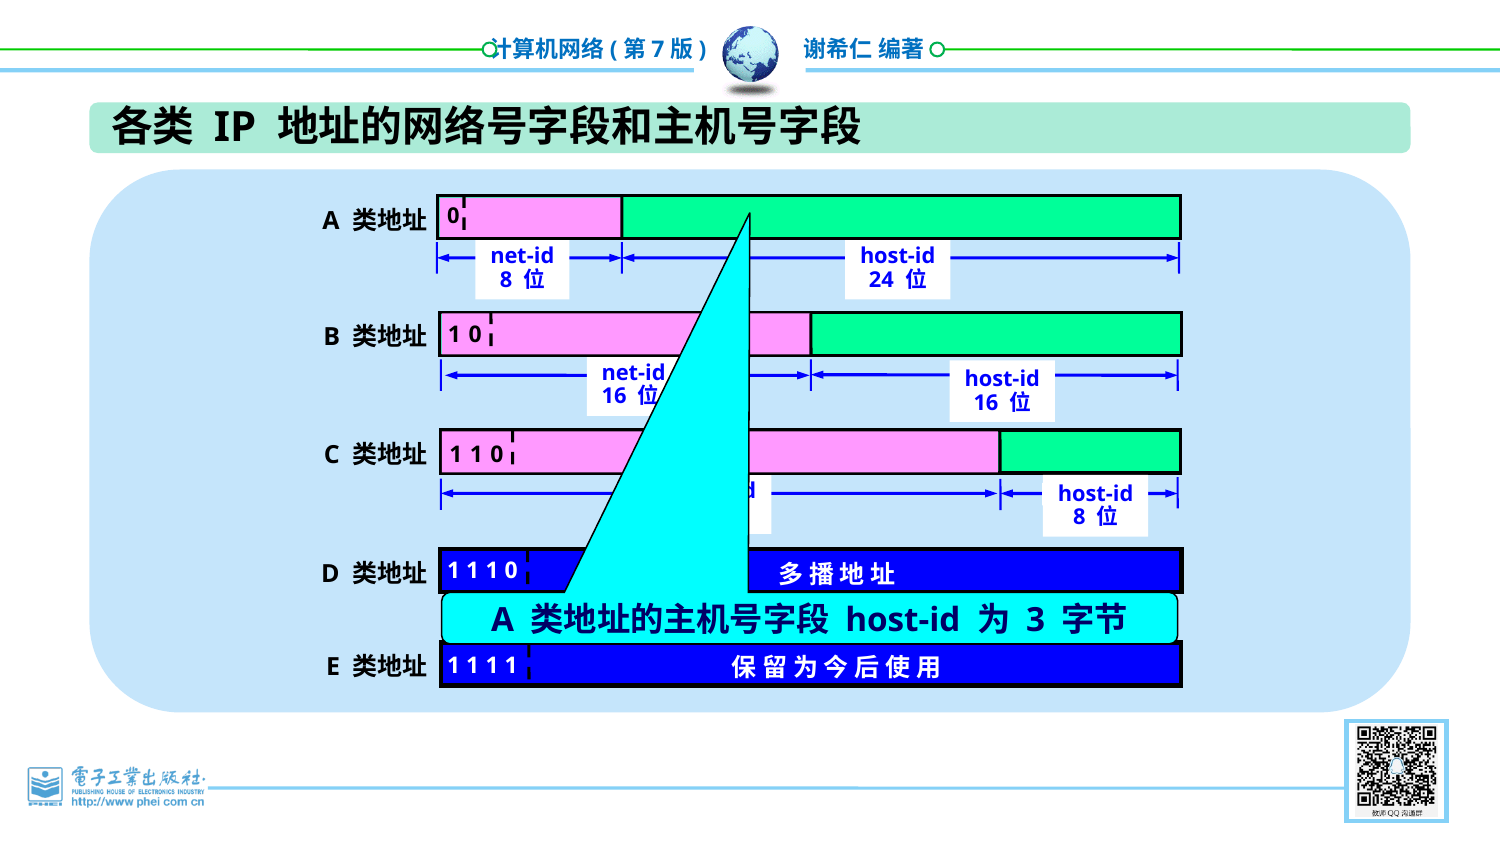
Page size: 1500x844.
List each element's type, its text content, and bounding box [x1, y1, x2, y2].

text_box [877, 102, 1411, 154]
text_box 各类 IP 地址的网络号字段和主机号字段 [96, 92, 877, 158]
picture [720, 24, 780, 92]
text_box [307, 194, 1182, 690]
picture [23, 764, 208, 809]
text_box [89, 102, 96, 153]
picture [1355, 724, 1438, 817]
text_box [87, 167, 1413, 715]
